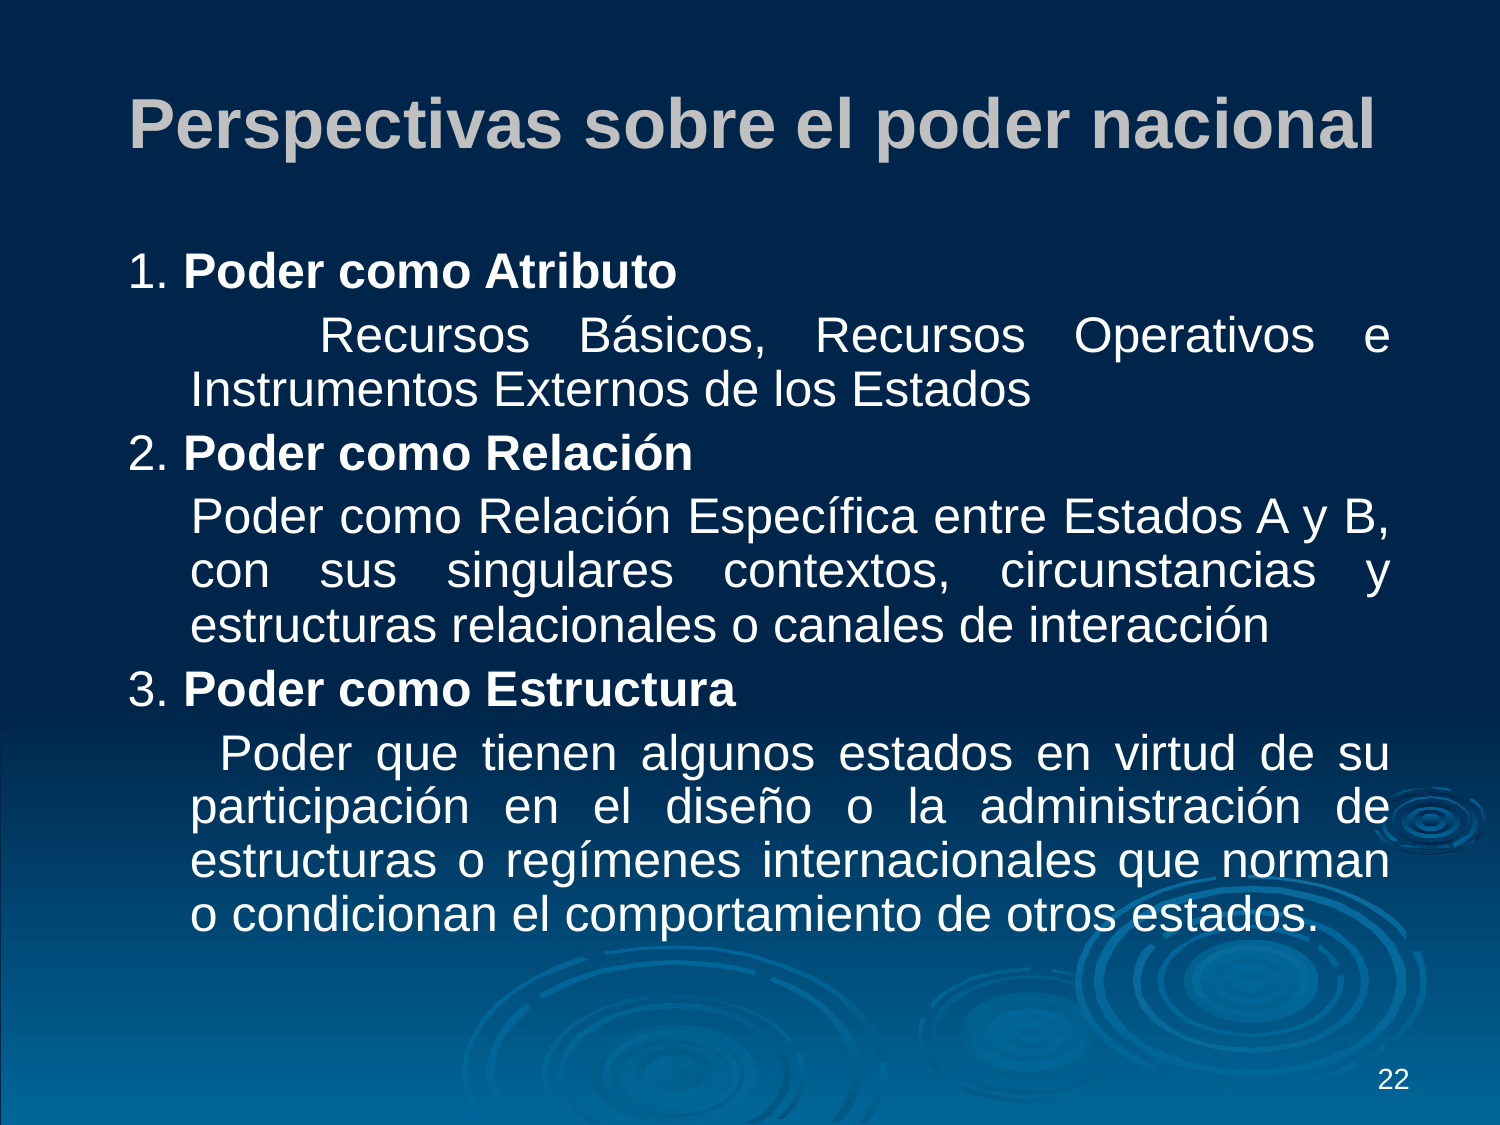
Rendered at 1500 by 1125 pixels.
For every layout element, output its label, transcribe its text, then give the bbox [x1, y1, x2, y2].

title Perspectivas sobre el poder nacional [75, 37, 1432, 203]
slide_number 22 [1074, 1024, 1425, 1103]
list 1. Poder como Atributo Recursos Básicos, Recursos Operativos e Instrumentos Externos de los Estados 2. Poder como Relación Poder como Relación Específica entre Estados A y B, con sus singulares contextos, circunstancias y estructuras relacionales o canales de interacción 3. Poder como Estructura Poder que tienen algunos estados en virtud de su participación en el diseño o la administración de estructuras o regímenes internacionales que norman o condicionan el comportamiento de otros estados. [112, 237, 1407, 975]
